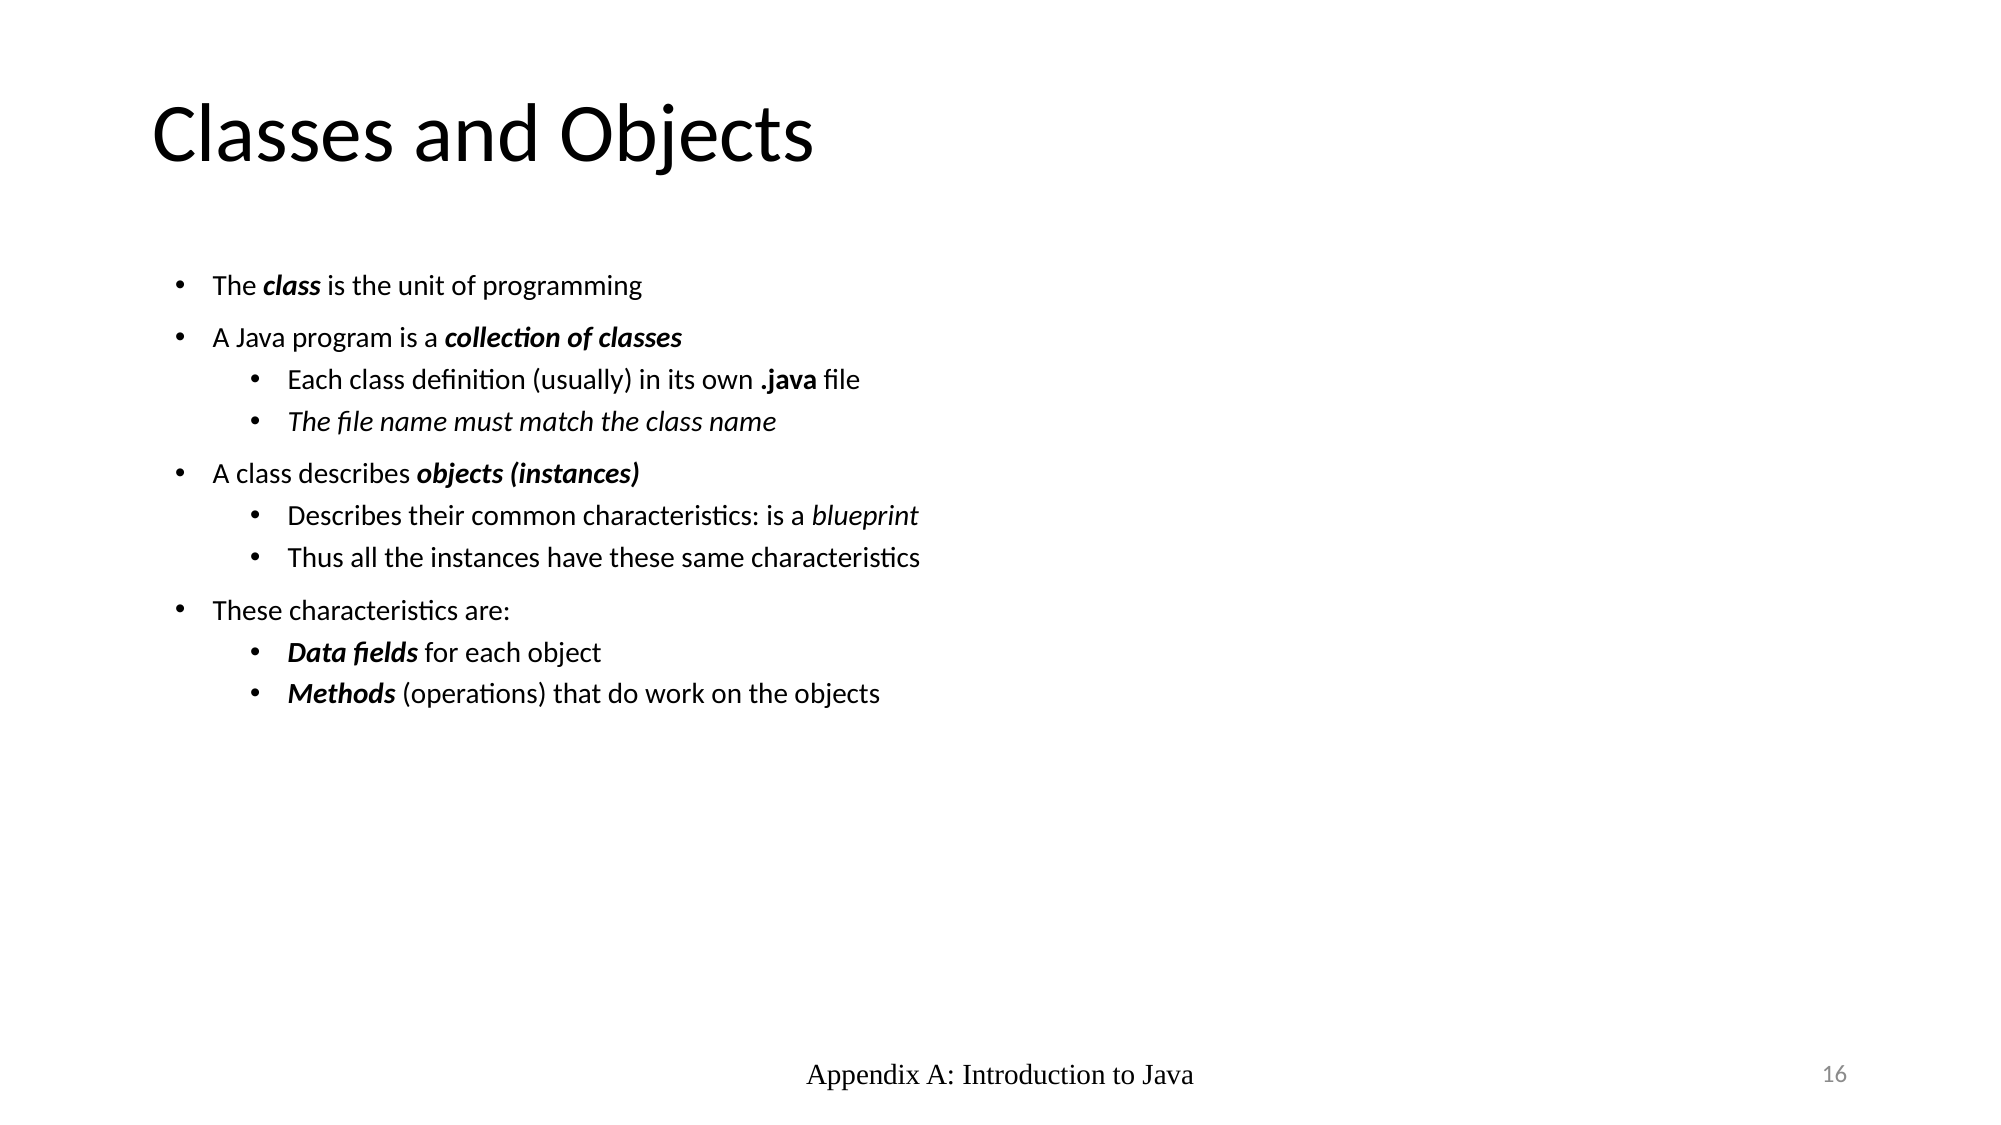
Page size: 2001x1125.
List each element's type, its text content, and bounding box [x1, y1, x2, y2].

title Classes and Objects [137, 26, 1863, 244]
slide_number 16 [1412, 1042, 1863, 1103]
footer Appendix A: Introduction to Java [662, 1042, 1338, 1103]
list The class is the unit of programming A Java program is a collection of classes Each class definition (usually) in its own .java file The file name must match the class name A class describes objects (instances) Describes their common characteristics: is a blueprint Thus all the instances have these same characteristics These characteristics are: Data fields for each object Methods (operations) that do work on the objects [160, 262, 1700, 1005]
